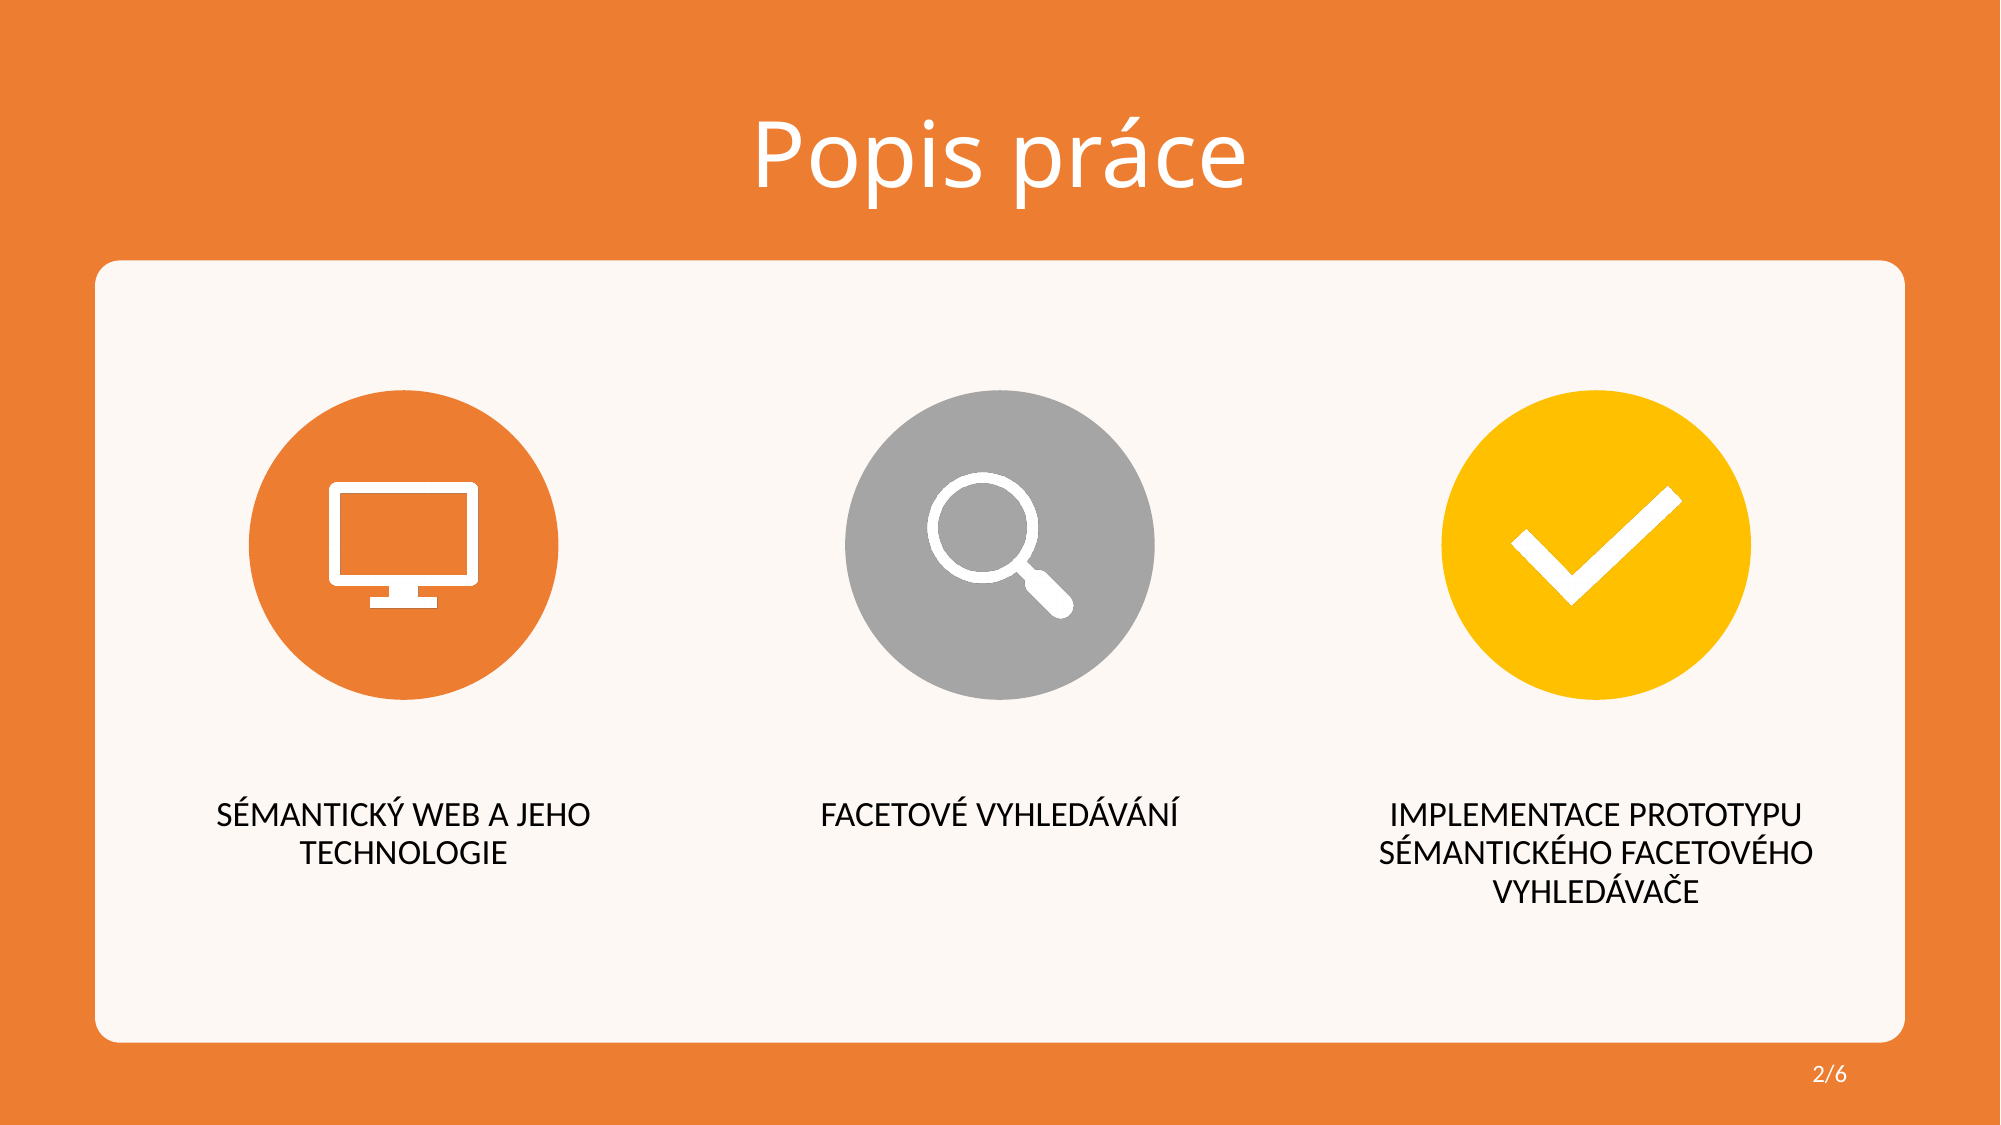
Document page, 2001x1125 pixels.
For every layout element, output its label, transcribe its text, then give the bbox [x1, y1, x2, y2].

text_box [94, 259, 1906, 1044]
title Popis práce [137, 75, 1863, 241]
text_box [0, 0, 2000, 1125]
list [137, 295, 1863, 1010]
slide_number 2/6 [1412, 1042, 1863, 1103]
